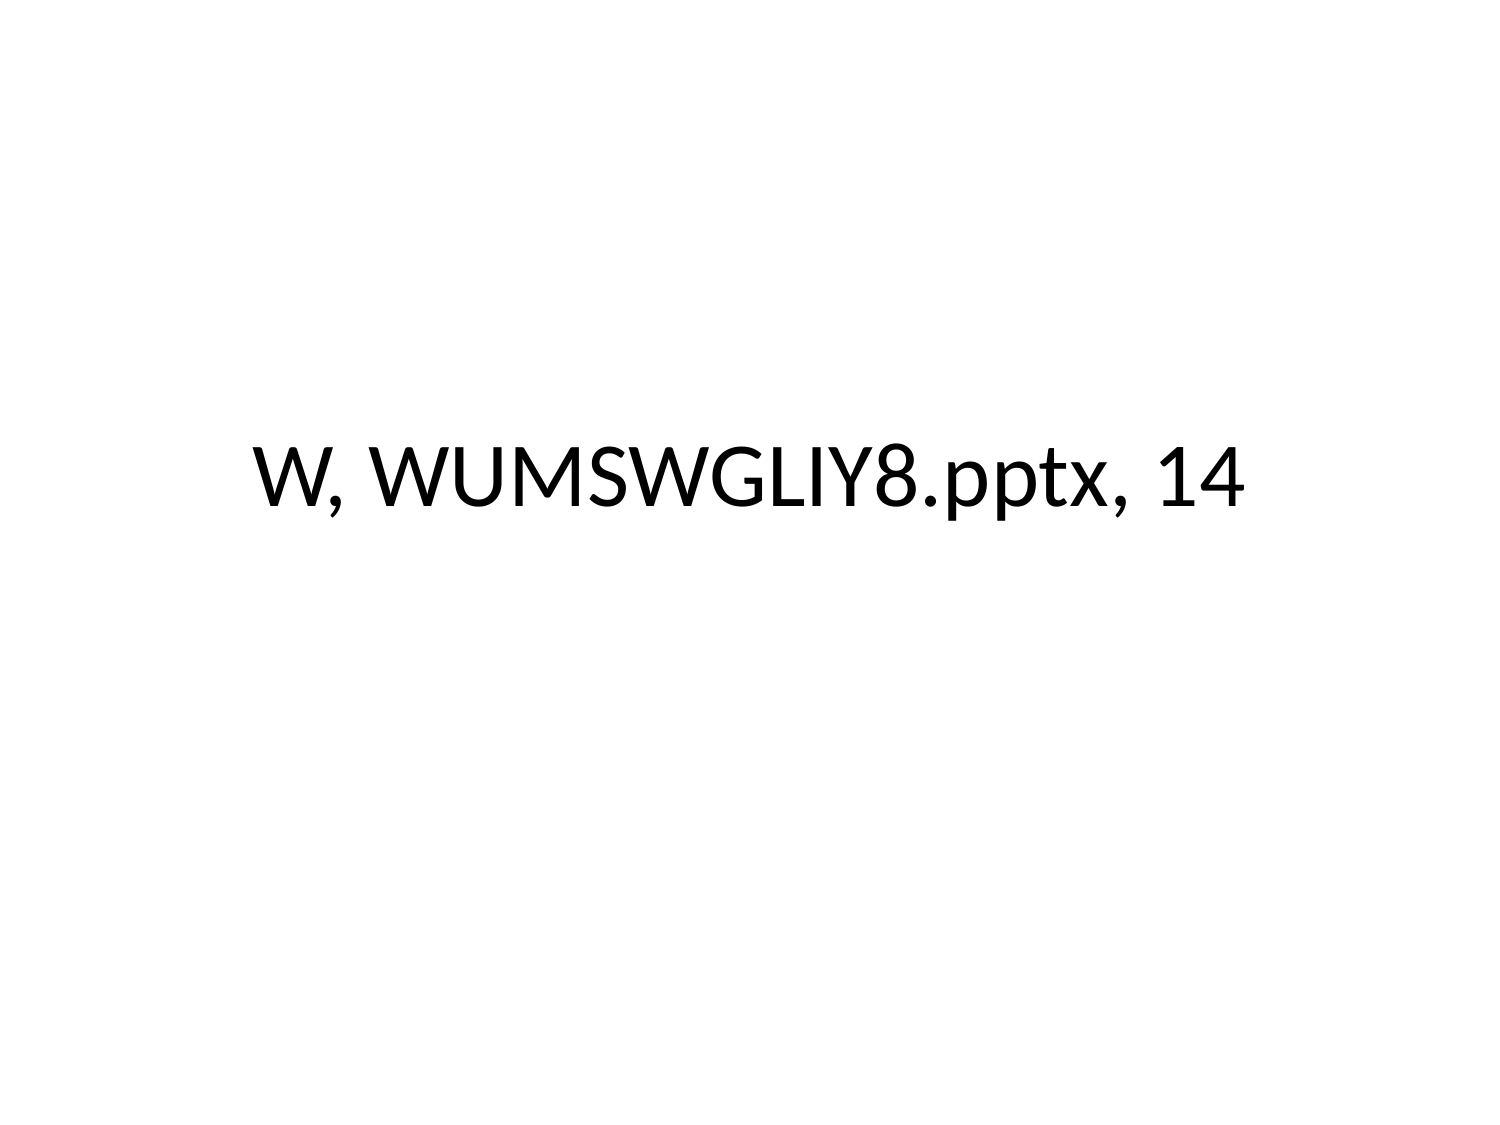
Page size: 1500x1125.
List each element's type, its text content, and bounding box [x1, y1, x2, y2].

title W, WUMSWGLIY8.pptx, 14 [112, 349, 1388, 591]
